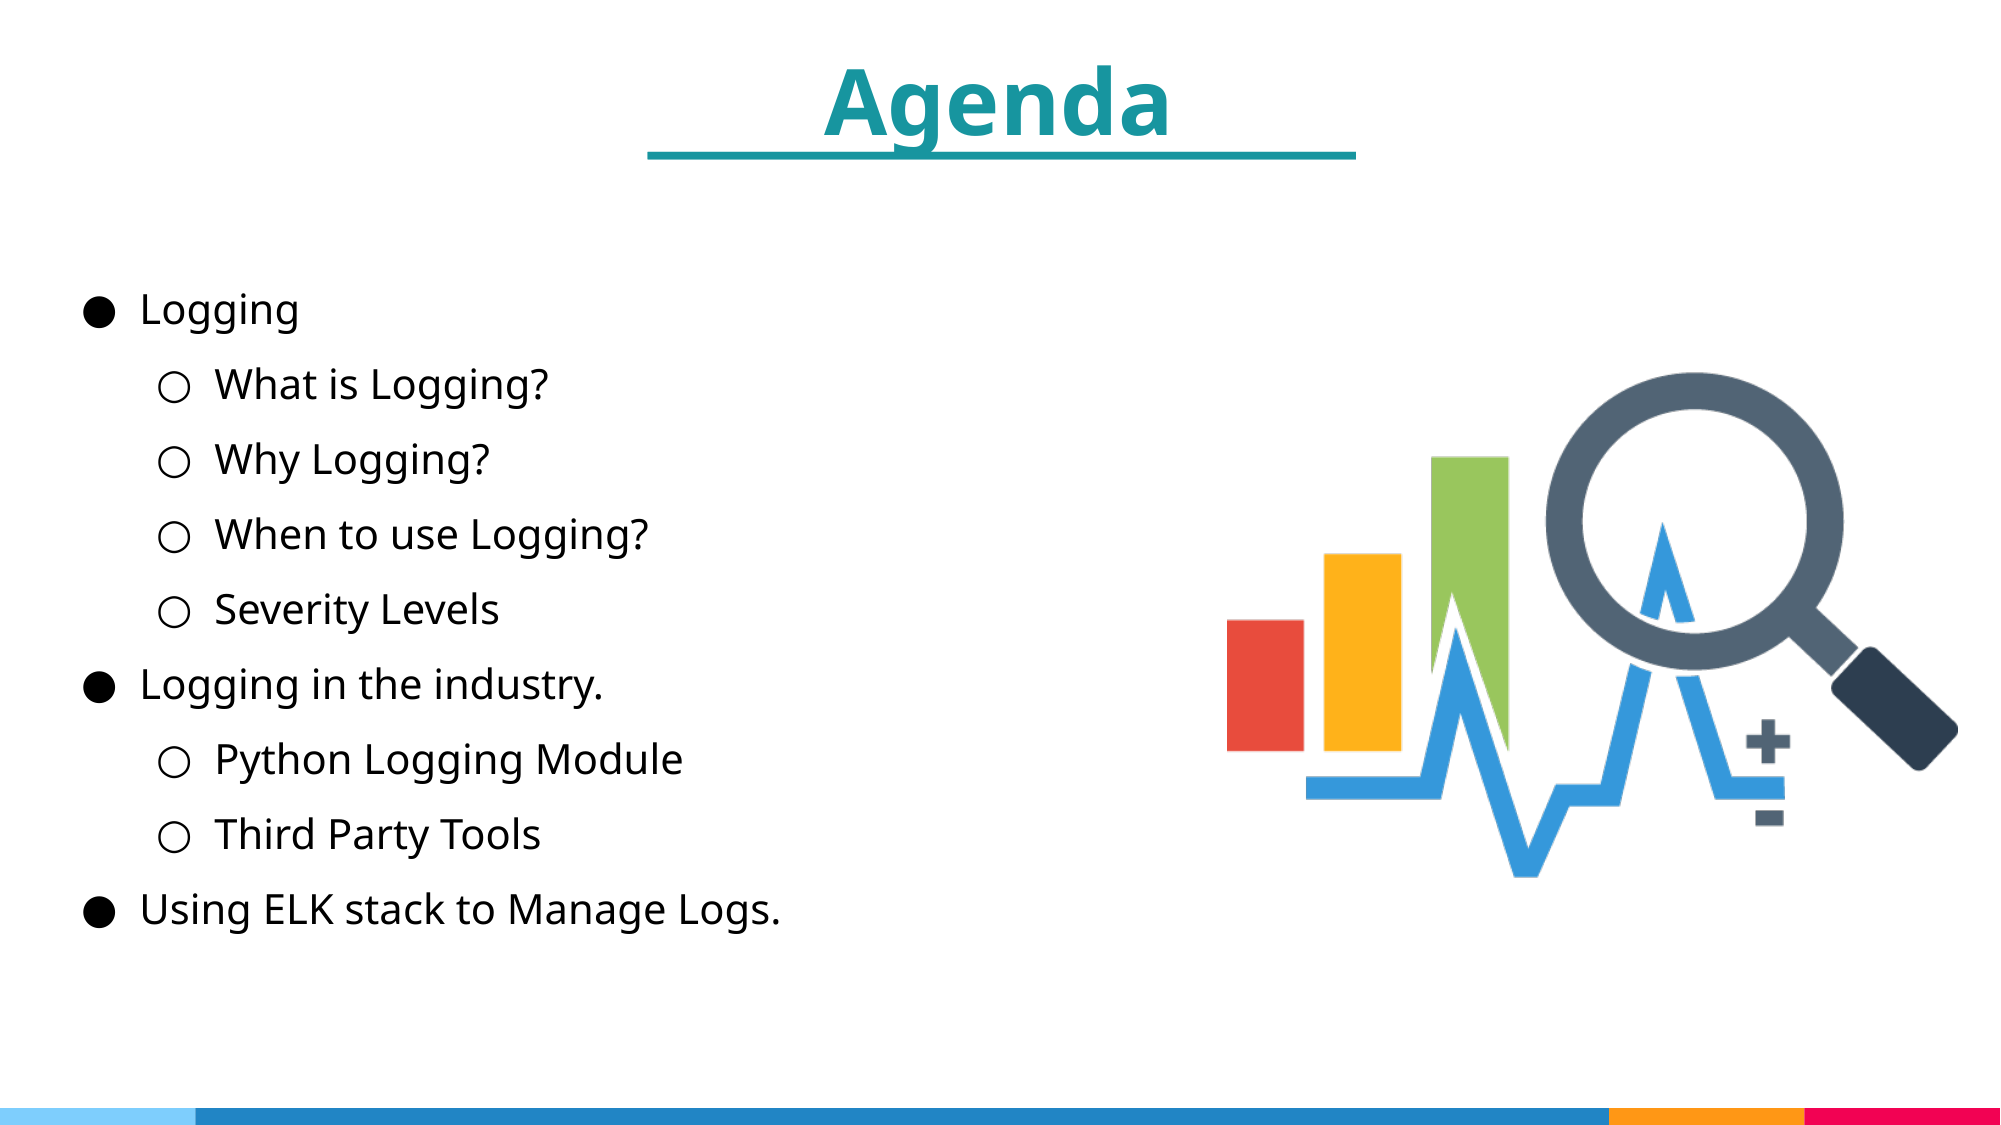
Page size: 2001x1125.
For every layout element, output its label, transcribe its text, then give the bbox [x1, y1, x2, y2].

text_box Logging What is Logging? Why Logging? When to use Logging? Severity Levels Logging in the industry. Python Logging Module Third Party Tools Using ELK stack to Manage Logs. [49, 250, 1356, 999]
picture [1227, 368, 1958, 881]
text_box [140, 39, 1859, 160]
